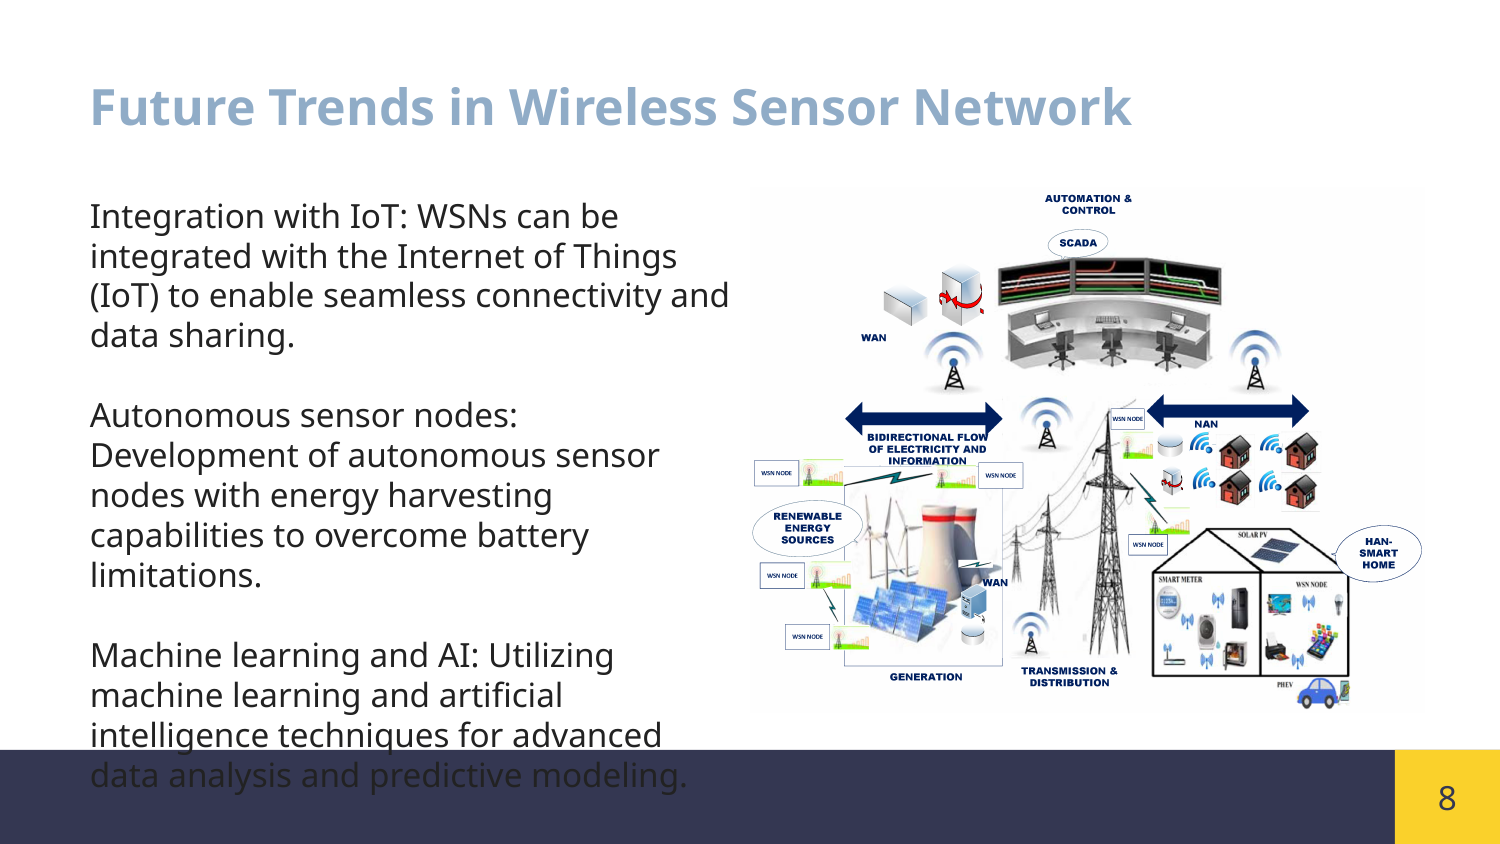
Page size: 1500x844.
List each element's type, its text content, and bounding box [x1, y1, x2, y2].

text_box Integration with IoT: WSNs can be integrated with the Internet of Things (IoT) to enable seamless connectivity and data sharing. Autonomous sensor nodes: Development of autonomous sensor nodes with energy harvesting capabilities to overcome battery limitations. Machine learning and AI: Utilizing machine learning and artificial intelligence techniques for advanced data analysis and predictive modeling. [74, 187, 749, 713]
picture [749, 187, 1425, 713]
text_box [0, 749, 1394, 844]
text_box Future Trends in Wireless Sensor Network [74, 37, 1425, 173]
text_box 8 [1394, 749, 1500, 844]
